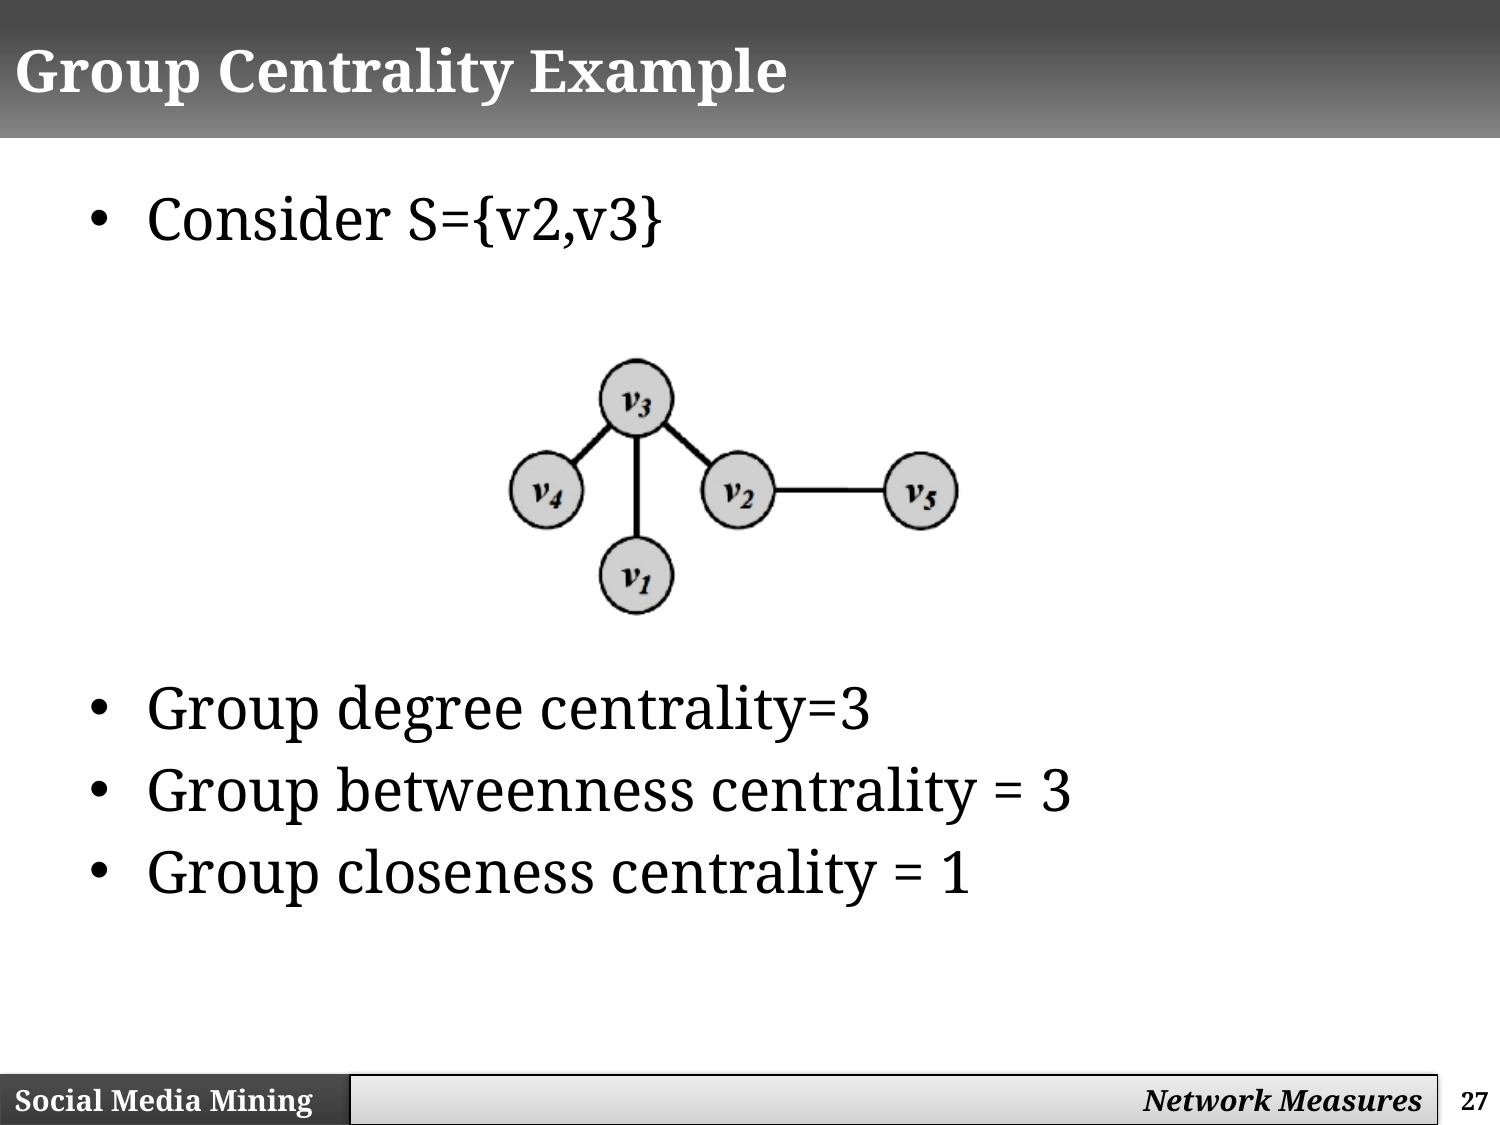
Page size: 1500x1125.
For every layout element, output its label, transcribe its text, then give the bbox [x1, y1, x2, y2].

title Group Centrality Example [0, 0, 1500, 138]
picture [466, 324, 1034, 635]
list Consider S={v2,v3} Group degree centrality=3 Group betweenness centrality = 3 Group closeness centrality = 1 [75, 174, 1425, 1048]
